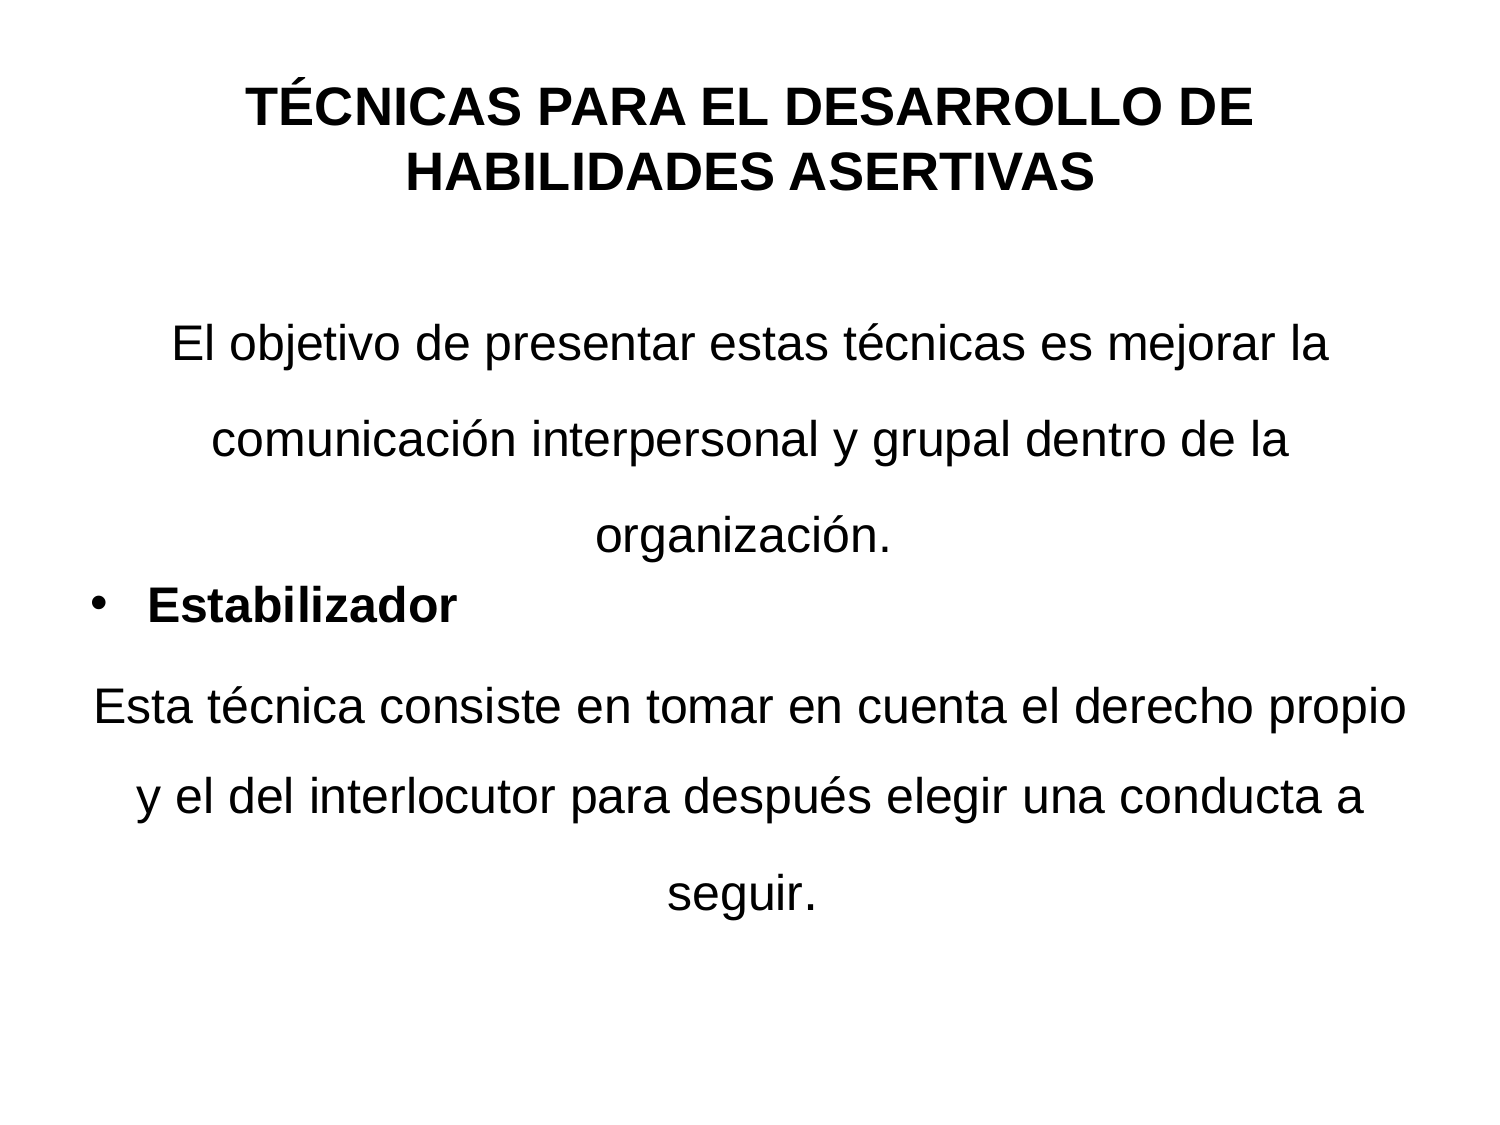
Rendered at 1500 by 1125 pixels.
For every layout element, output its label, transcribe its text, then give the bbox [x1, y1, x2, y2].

title TÉCNICAS PARA EL DESARROLLO DE HABILIDADES ASERTIVAS [75, 42, 1426, 231]
list El objetivo de presentar estas técnicas es mejorar la comunicación interpersonal y grupal dentro de la organización. Estabilizador Esta técnica consiste en tomar en cuenta el derecho propio y el del interlocutor para después elegir una conducta a seguir. [75, 267, 1426, 1125]
